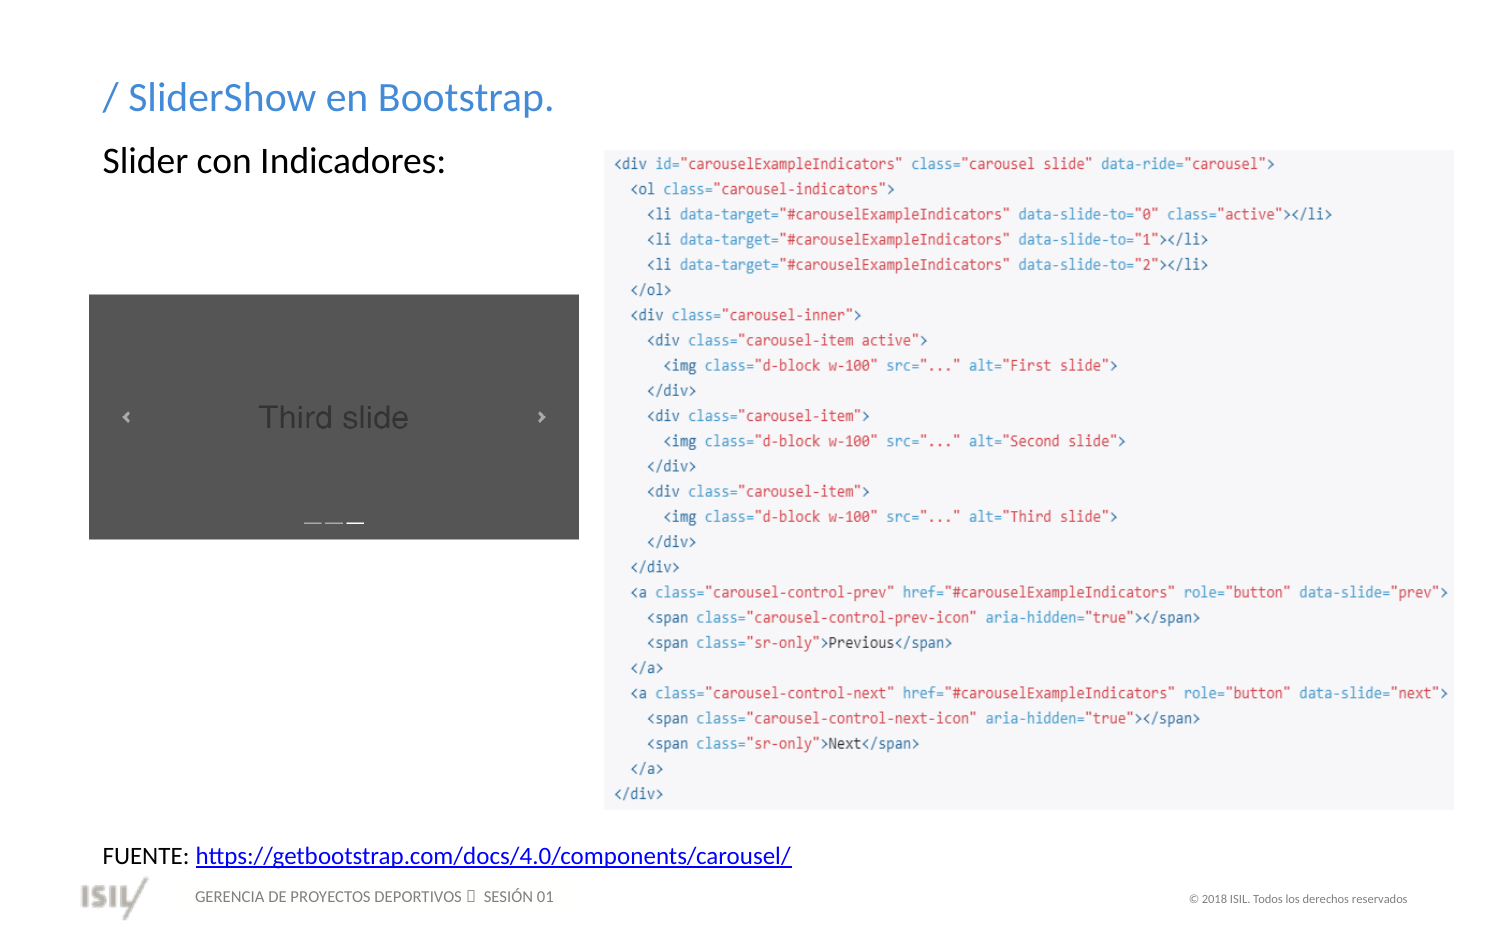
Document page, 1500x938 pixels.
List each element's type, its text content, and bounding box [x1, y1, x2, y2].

picture [604, 149, 1454, 811]
text_box FUENTE: https://getbootstrap.com/docs/4.0/components/carousel/ [87, 832, 1326, 878]
text_box Slider con Indicadores: [87, 128, 1193, 189]
picture [87, 292, 581, 542]
picture [75, 875, 155, 922]
text_box / SliderShow en Bootstrap. [87, 61, 1270, 127]
